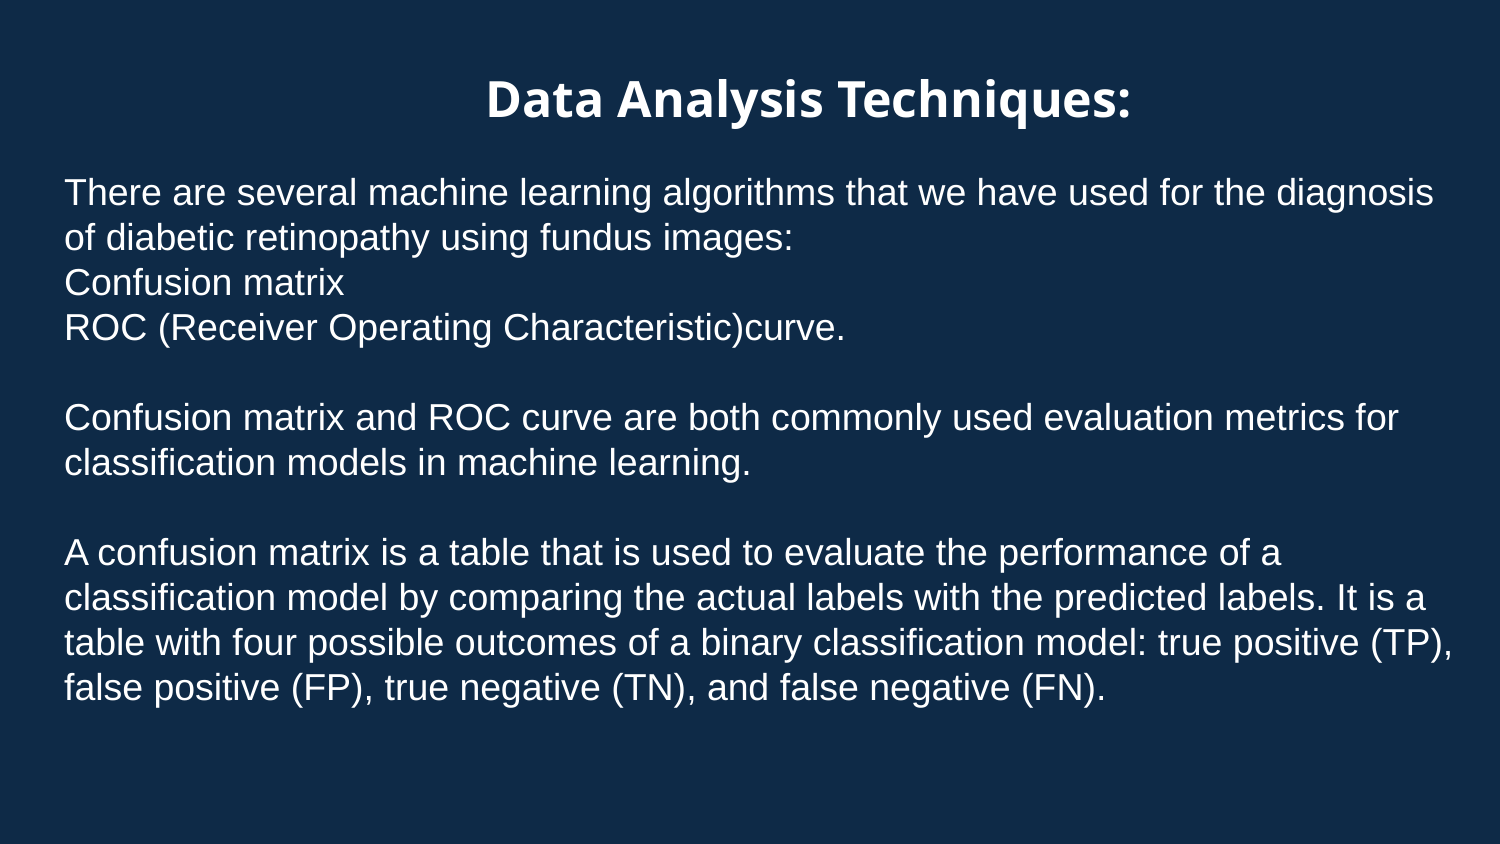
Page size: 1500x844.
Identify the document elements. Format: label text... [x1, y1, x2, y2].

title Data Analysis Techniques: [171, 52, 1446, 153]
text_box There are several machine learning algorithms that we have used for the diagnosis of diabetic retinopathy using fundus images: Confusion matrix ROC (Receiver Operating Characteristic)curve. Confusion matrix and ROC curve are both commonly used evaluation metrics for classification models in machine learning. A confusion matrix is a table that is used to evaluate the performance of a classification model by comparing the actual labels with the predicted labels. It is a table with four possible outcomes of a binary classification model: true positive (TP), false positive (FP), true negative (TN), and false negative (FN). [49, 153, 1488, 599]
